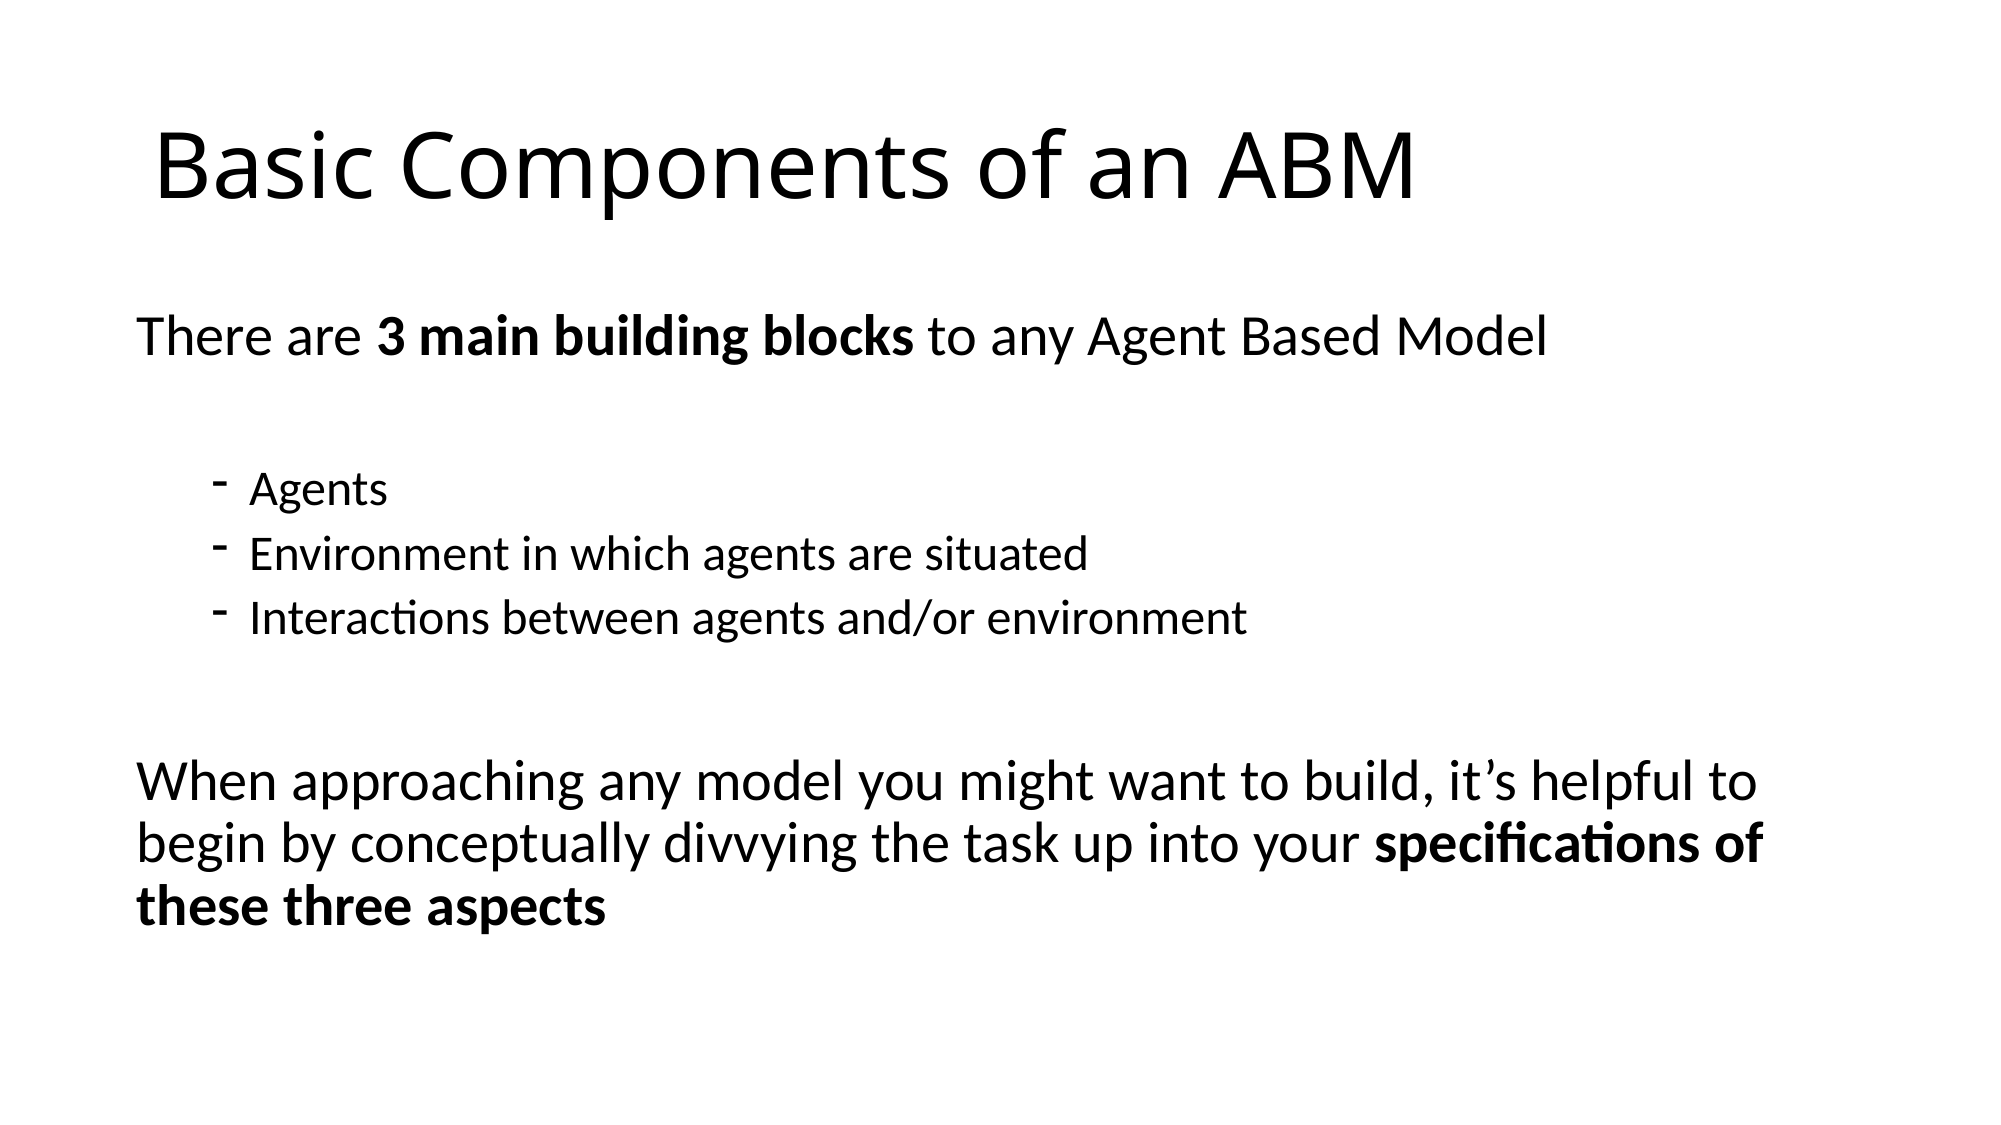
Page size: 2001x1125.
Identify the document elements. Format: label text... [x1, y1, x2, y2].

title Basic Components of an ABM [137, 59, 1863, 278]
list There are 3 main building blocks to any Agent Based Model Agents Environment in which agents are situated Interactions between agents and/or environment When approaching any model you might want to build, it’s helpful to begin by conceptually divvying the task up into your specifications of these three aspects [121, 297, 1798, 1012]
